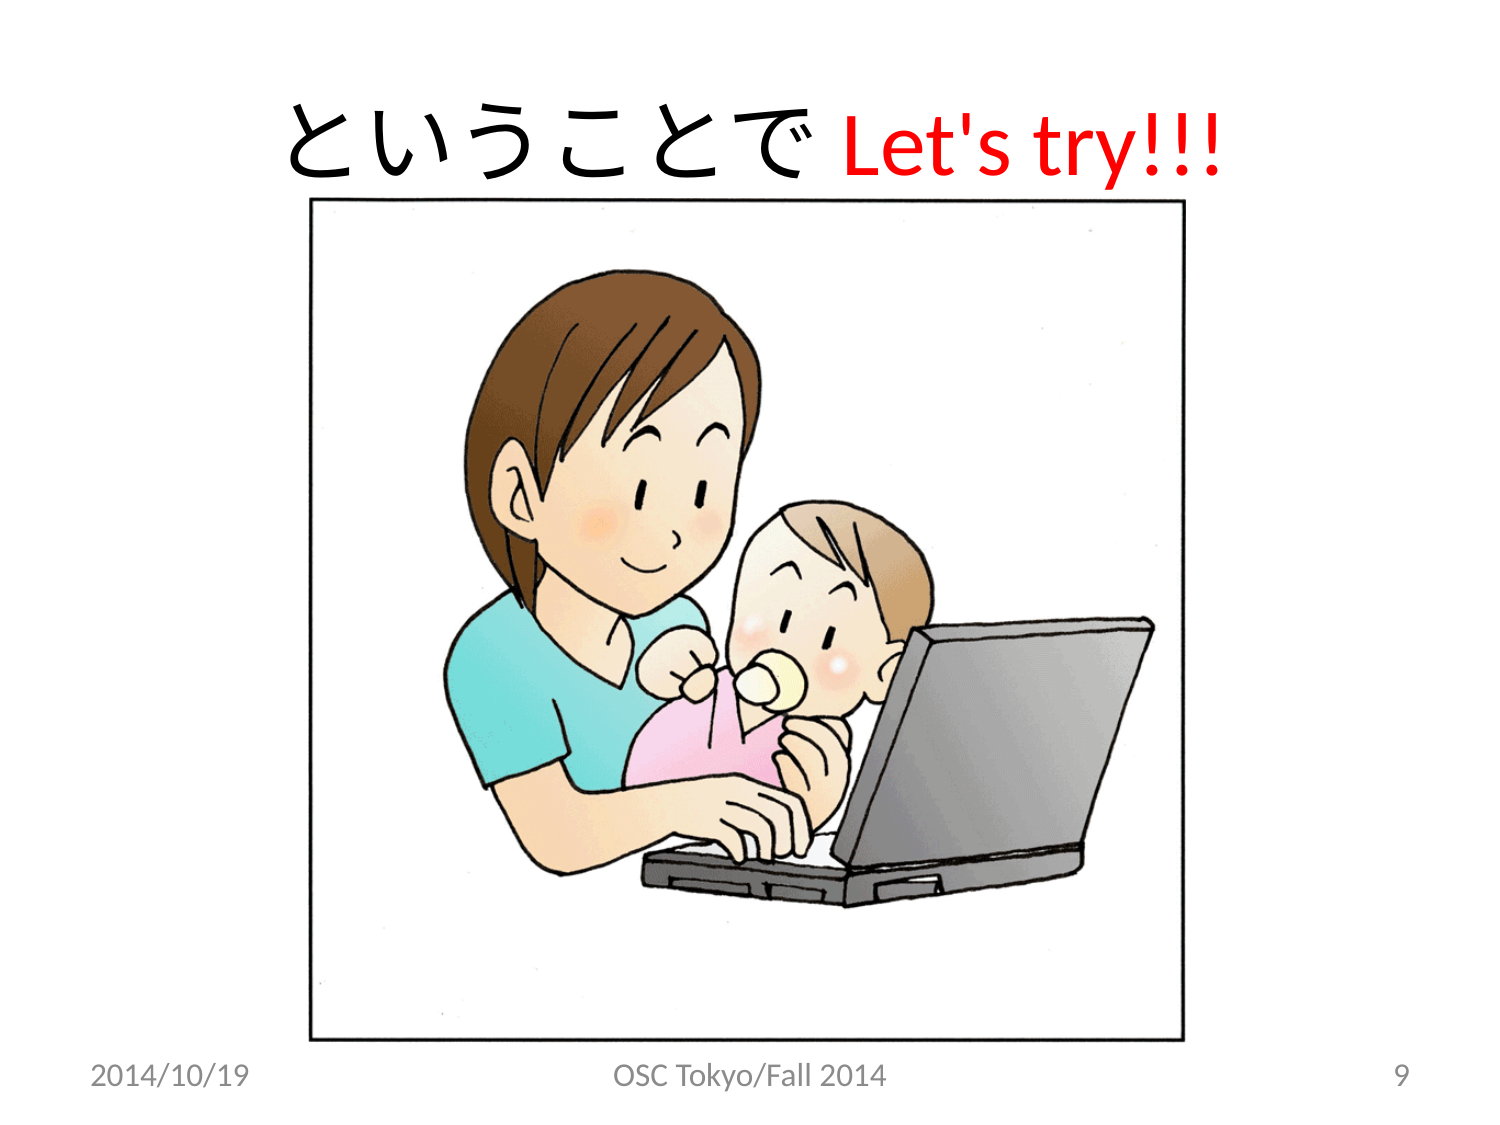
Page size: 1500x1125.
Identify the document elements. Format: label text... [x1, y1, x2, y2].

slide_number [75, 1042, 425, 1103]
picture [308, 196, 1186, 1043]
footer OSC Tokyo/Fall 2014 [512, 1052, 988, 1103]
title ということでLet's try!!! [75, 45, 1425, 233]
slide_number 9 [1074, 1042, 1425, 1103]
